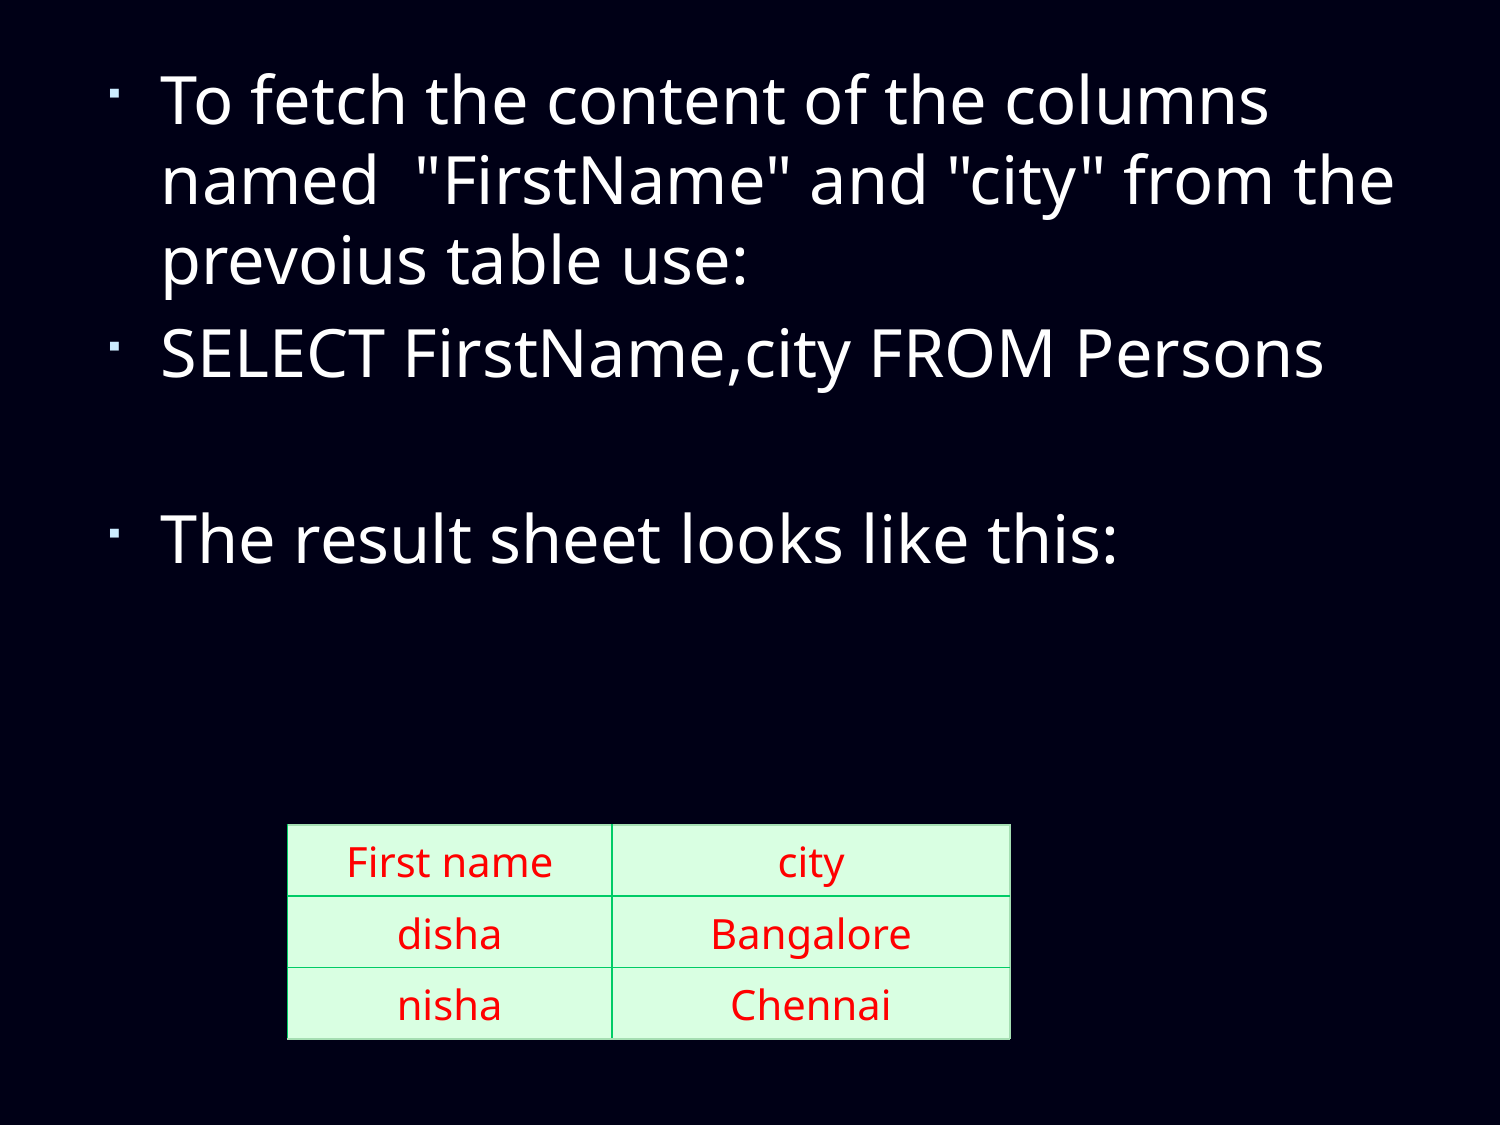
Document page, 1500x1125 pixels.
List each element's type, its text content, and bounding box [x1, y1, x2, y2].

table_header city [613, 826, 1009, 895]
list To fetch the content of the columns named "FirstName" and "city" from the prevoius table use: SELECT FirstName,city FROM Persons The result sheet looks like this: [74, 49, 1425, 789]
table_cell Bangalore [613, 897, 1009, 967]
table_header First name [288, 826, 611, 895]
table_cell nisha [288, 968, 611, 1038]
table_cell disha [288, 897, 611, 967]
table_cell Chennai [613, 968, 1009, 1038]
